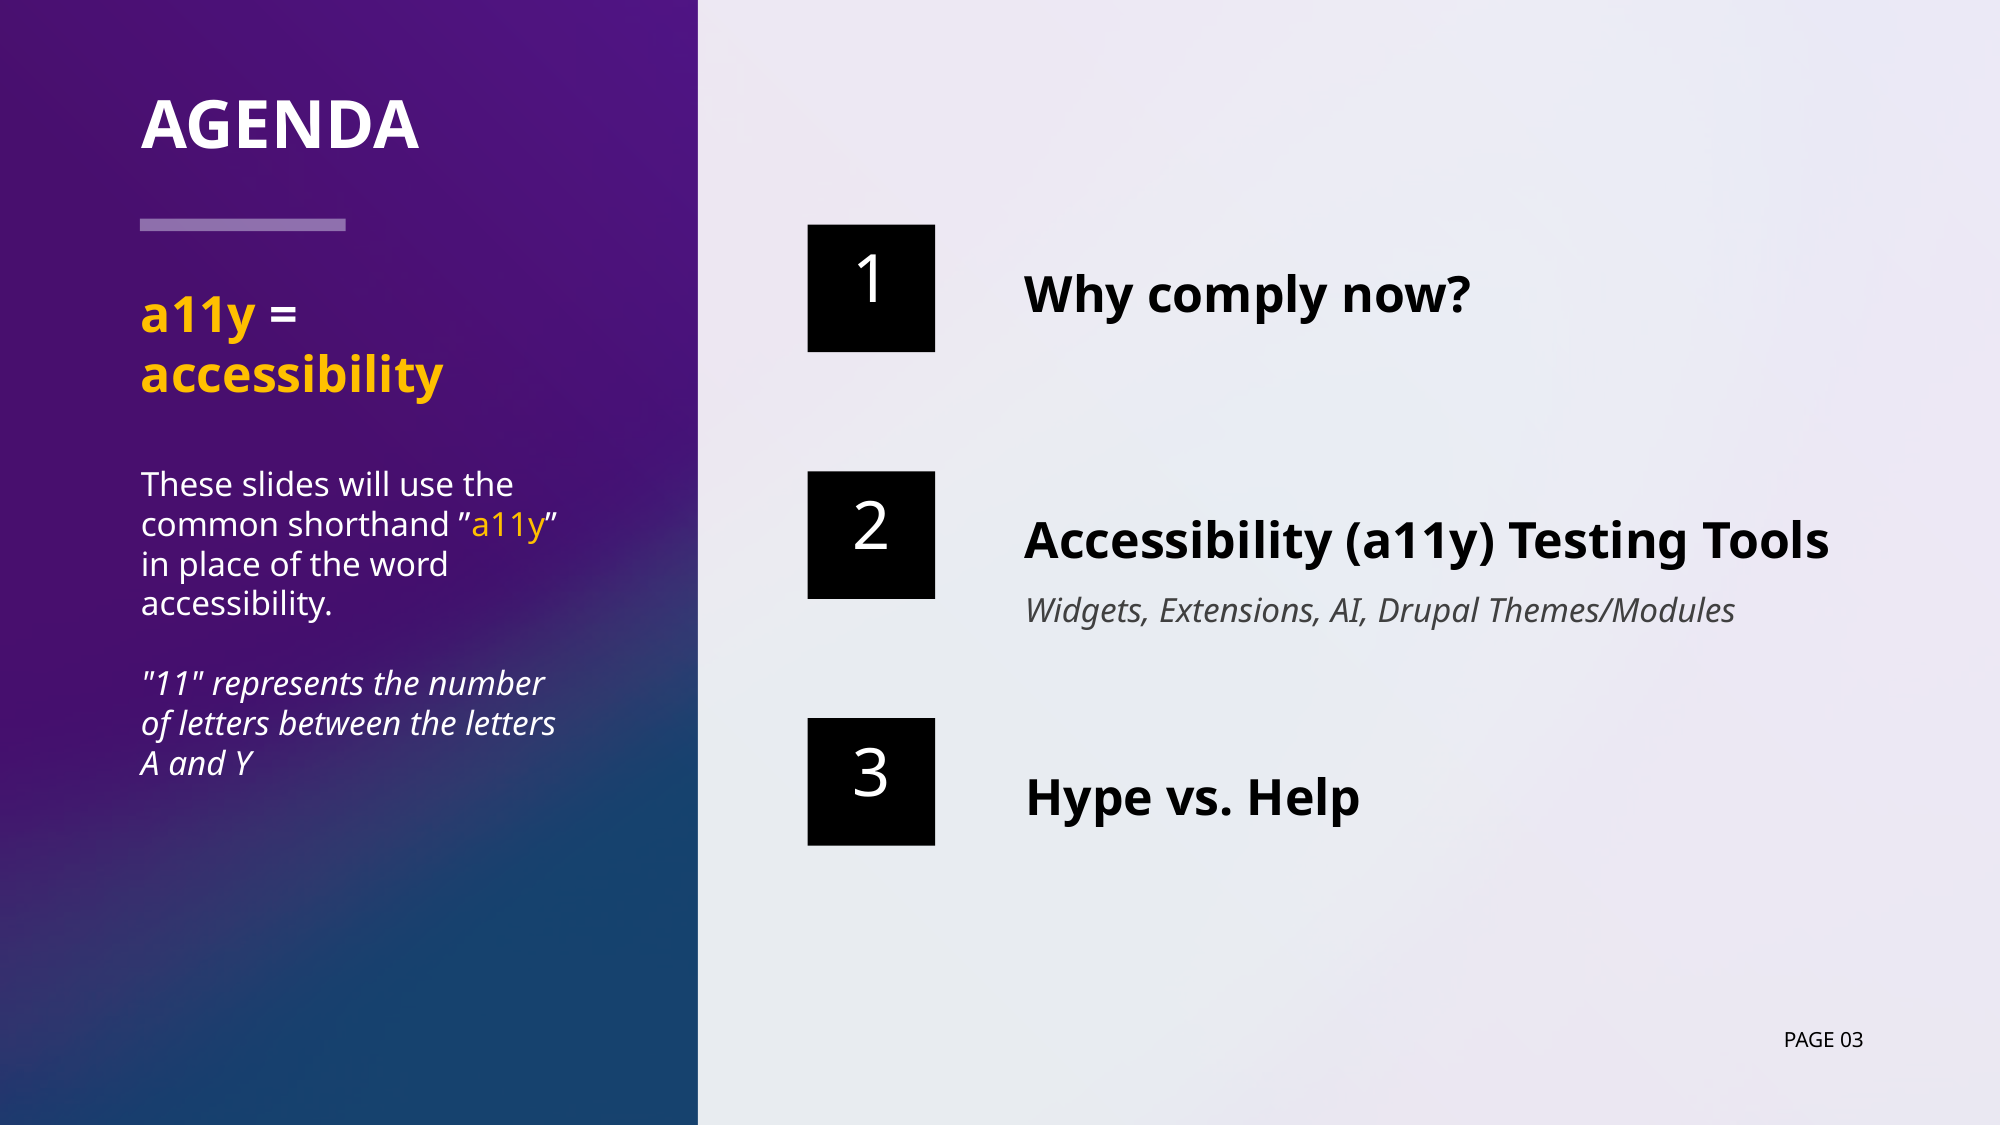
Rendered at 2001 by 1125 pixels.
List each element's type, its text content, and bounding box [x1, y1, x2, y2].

list Hype vs. Help [1010, 727, 1843, 993]
list Accessibility (a11y) Testing Tools Widgets, Extensions, AI, Drupal Themes/Modules [1009, 471, 1908, 661]
title Agenda [125, 72, 1850, 169]
list 1 [807, 224, 936, 353]
text_box a11y = accessibility These slides will use the common shorthand ”a11y” in place of the word accessibility. "11" represents the number of letters between the letters A and Y [125, 274, 584, 851]
list Why comply now? [1009, 224, 1927, 414]
list 3 [807, 718, 936, 846]
slide_number Page 03 [1438, 1014, 1864, 1075]
list 2 [807, 471, 936, 599]
